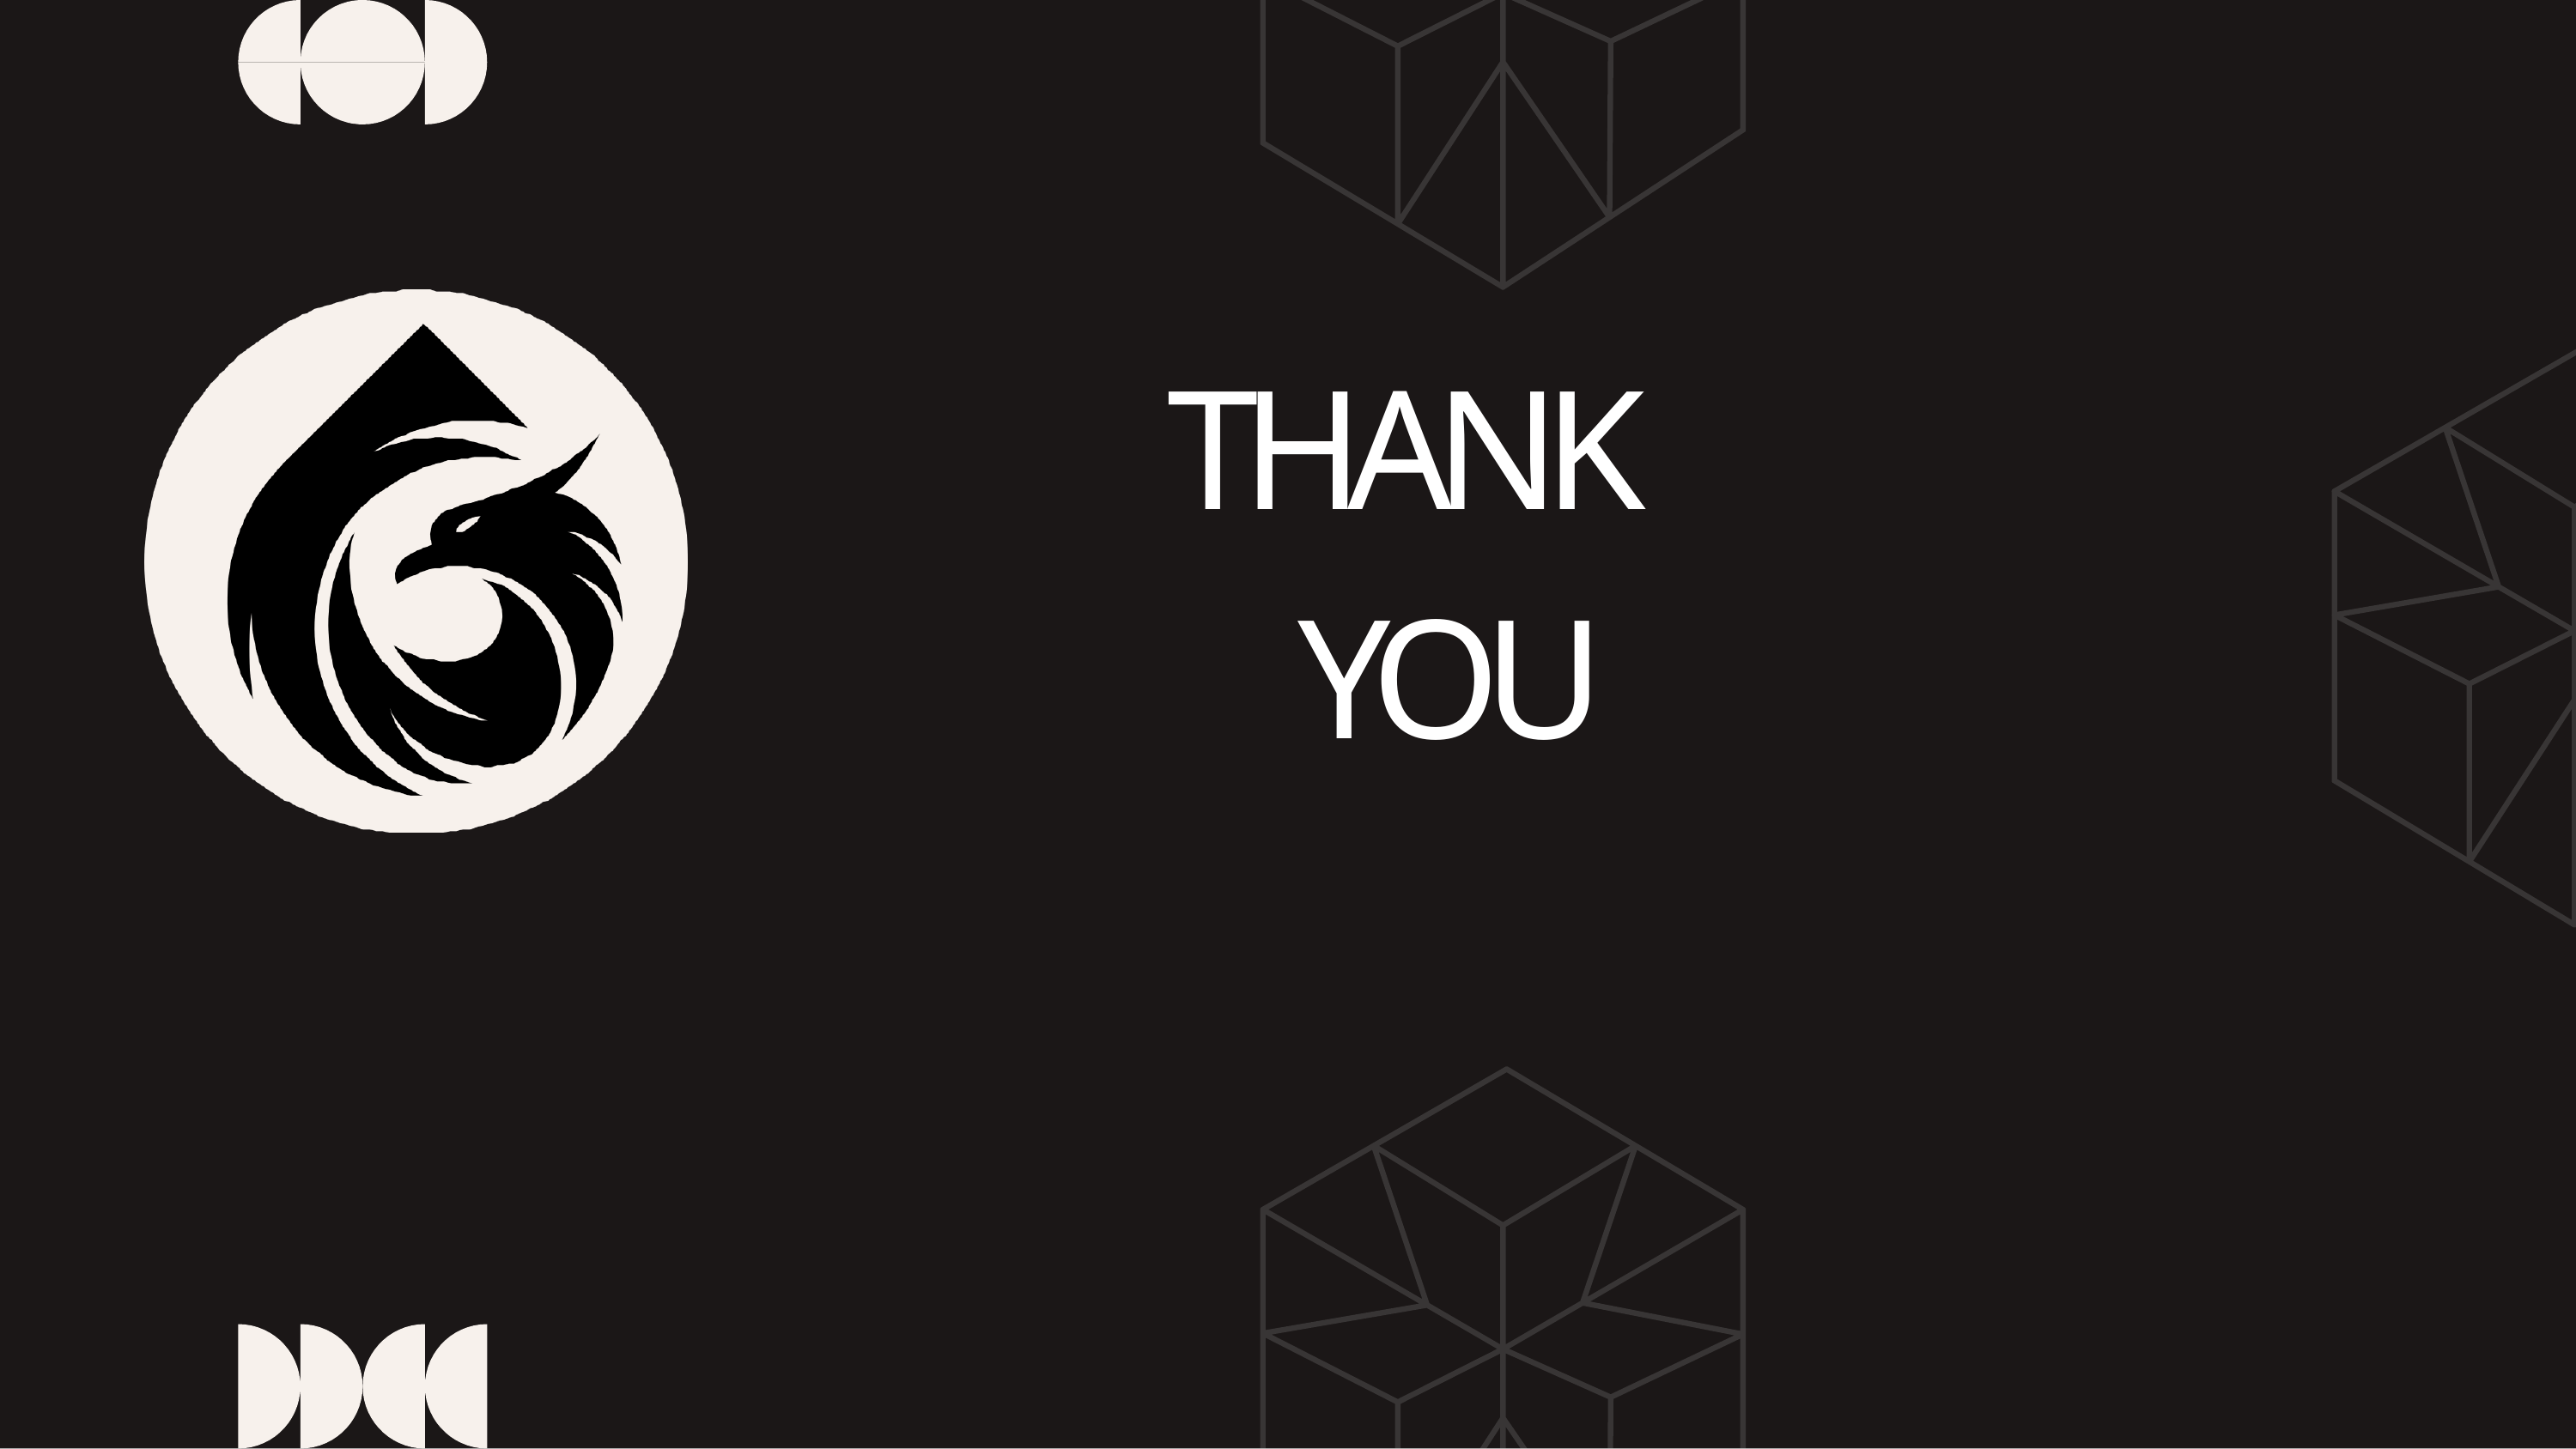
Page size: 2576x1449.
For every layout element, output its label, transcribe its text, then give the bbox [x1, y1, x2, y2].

picture [144, 289, 688, 833]
text_box [2331, 349, 2576, 928]
title THANK YOU [1166, 312, 1749, 772]
text_box [1260, 1066, 1747, 1449]
